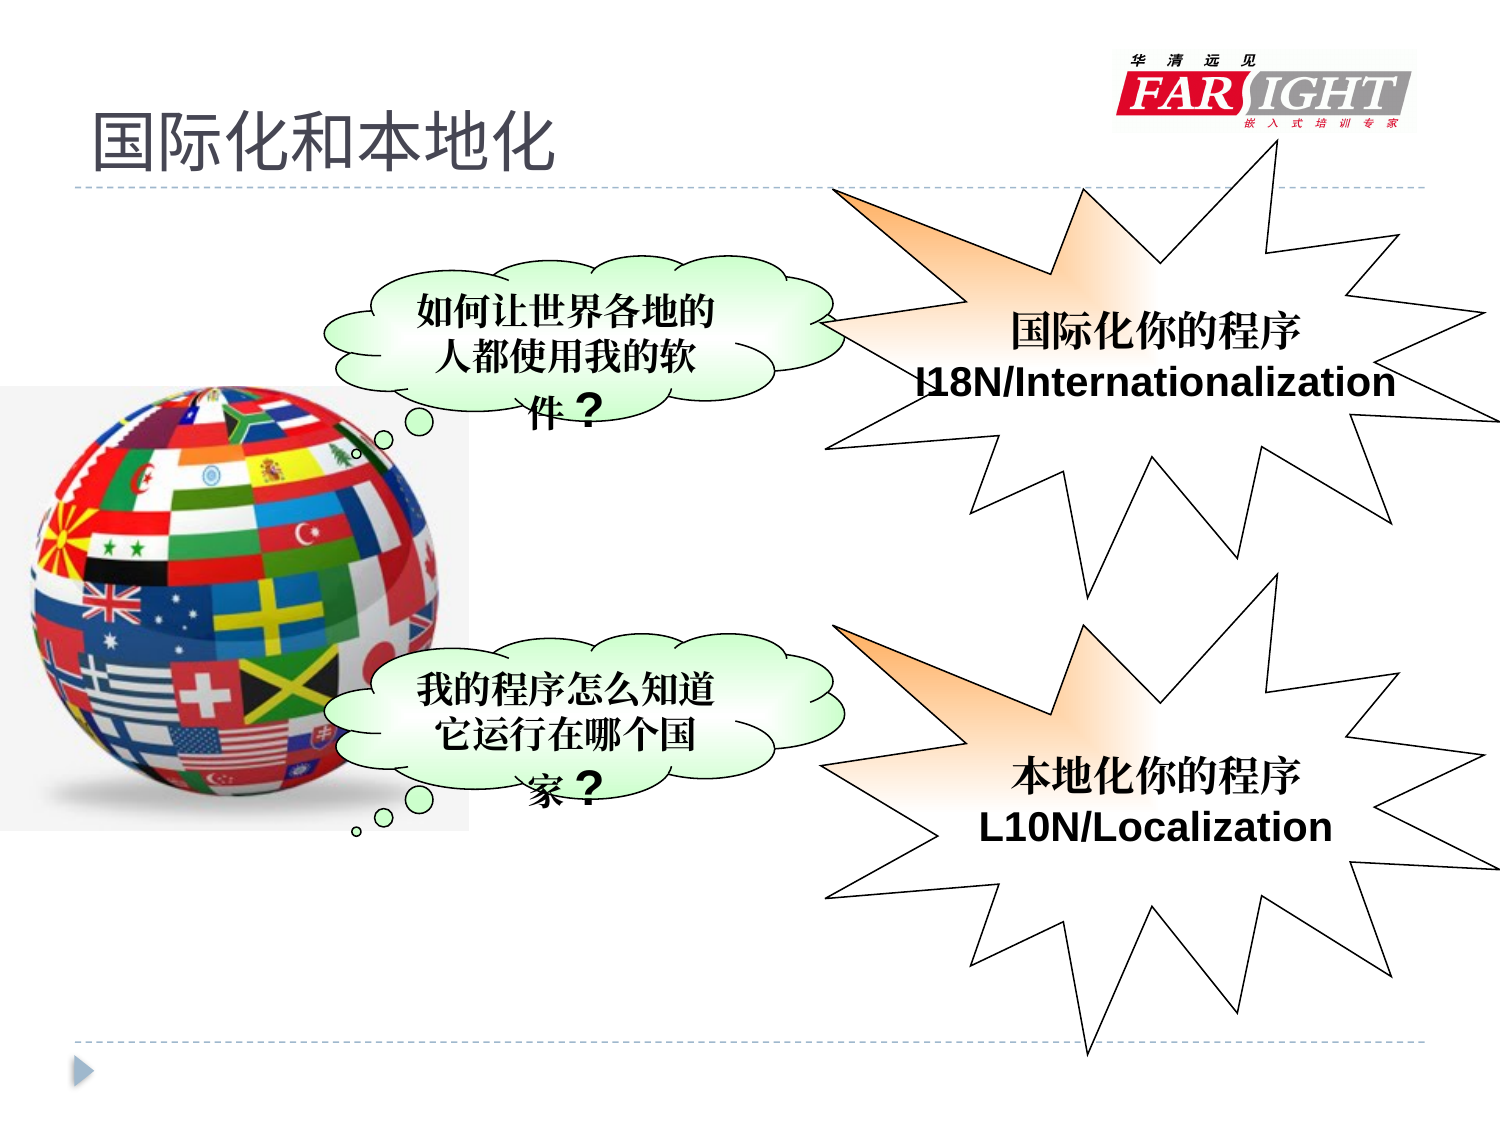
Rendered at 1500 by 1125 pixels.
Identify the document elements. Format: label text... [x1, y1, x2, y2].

text_box 本地化你的程序 L10N/Localization [820, 574, 1500, 1055]
text_box 我的程序怎么知道它运行在哪个国家? [473, 633, 845, 800]
picture [0, 386, 469, 831]
title 国际化和本地化 [74, 24, 1426, 188]
text_box 国际化你的程序 I18N/Internationalization [820, 188, 1500, 598]
text_box 如何让世界各地的人都使用我的软件? [324, 255, 845, 422]
